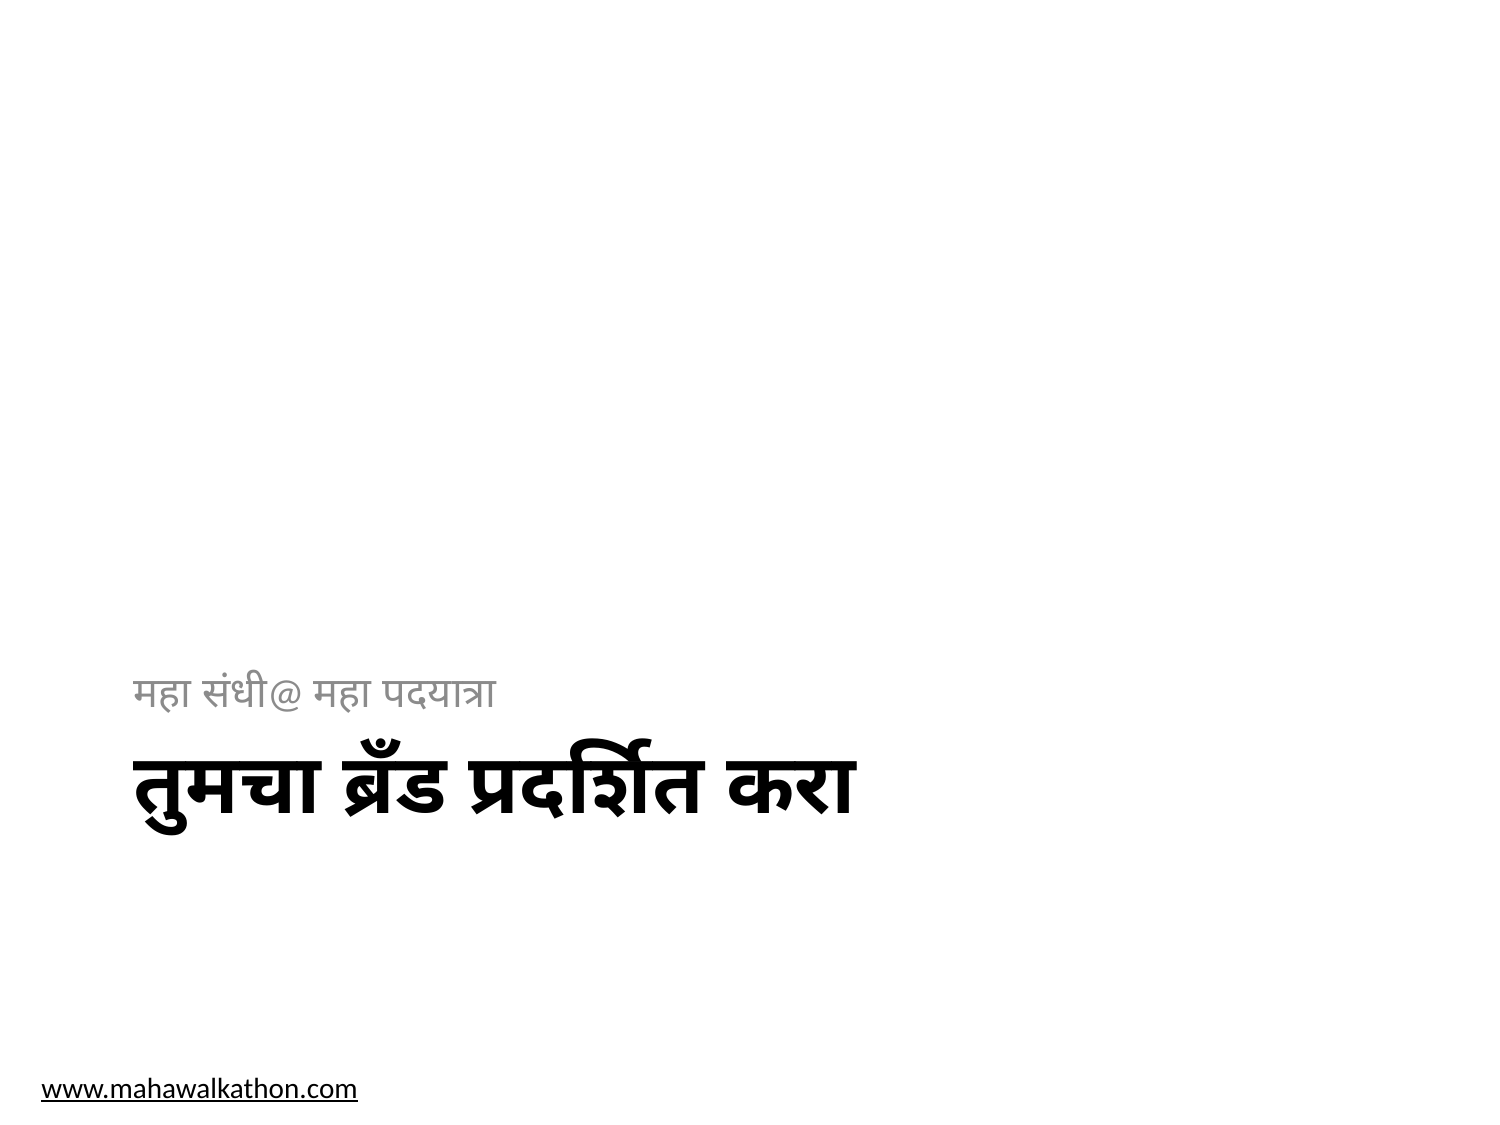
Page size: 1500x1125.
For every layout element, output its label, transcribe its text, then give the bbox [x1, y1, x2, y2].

text_box www.mahawalkathon.com [26, 1061, 380, 1112]
title तुमचा ब्रॅंड प्रदर्शित करा [118, 723, 1394, 947]
list महा संधी@ महा पदयात्रा [118, 476, 1394, 723]
